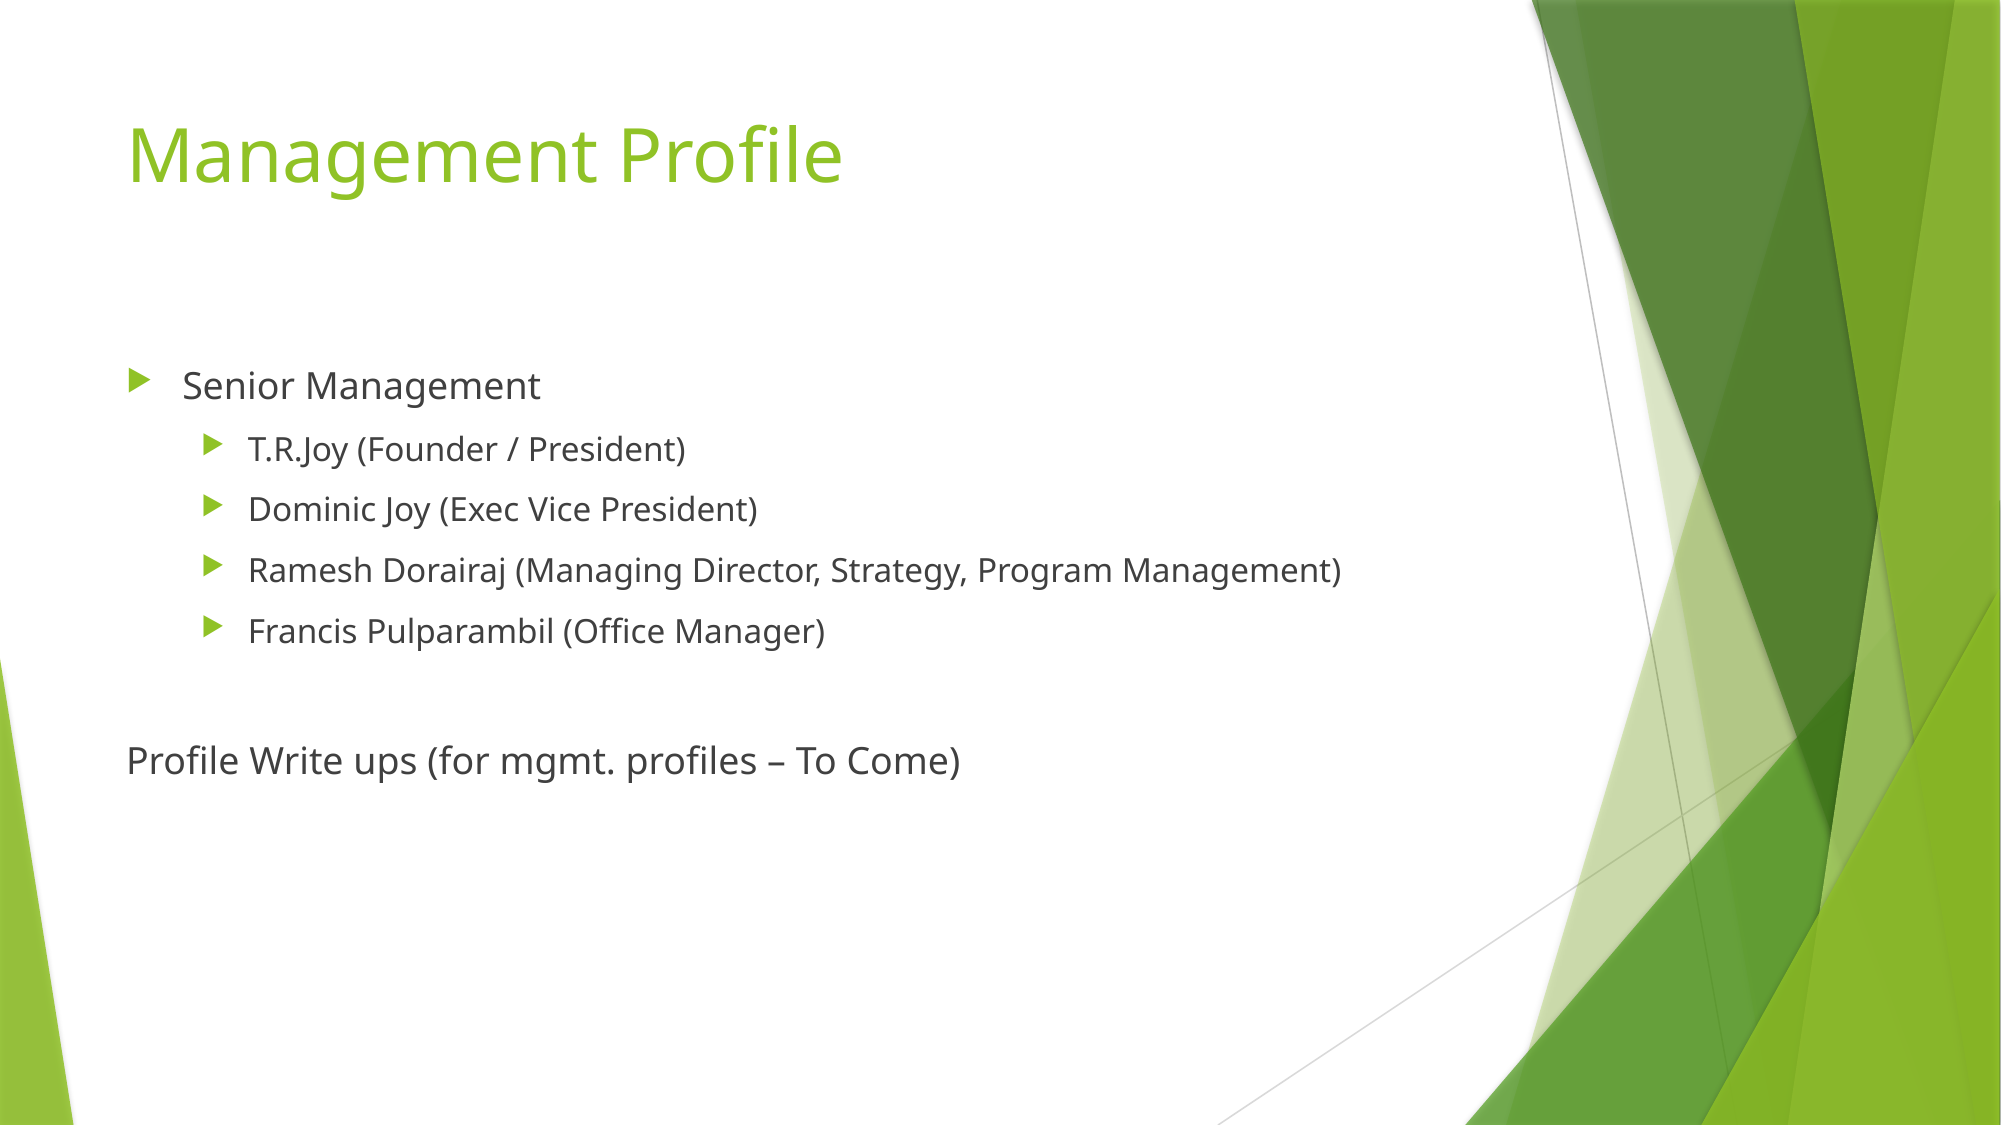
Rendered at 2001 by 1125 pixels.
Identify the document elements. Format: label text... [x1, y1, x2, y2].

title Management Profile [111, 99, 1522, 317]
list Senior Management T.R.Joy (Founder / President) Dominic Joy (Exec Vice President) Ramesh Dorairaj (Managing Director, Strategy, Program Management) Francis Pulparambil (Office Manager) Profile Write ups (for mgmt. profiles – To Come) [111, 354, 1522, 992]
